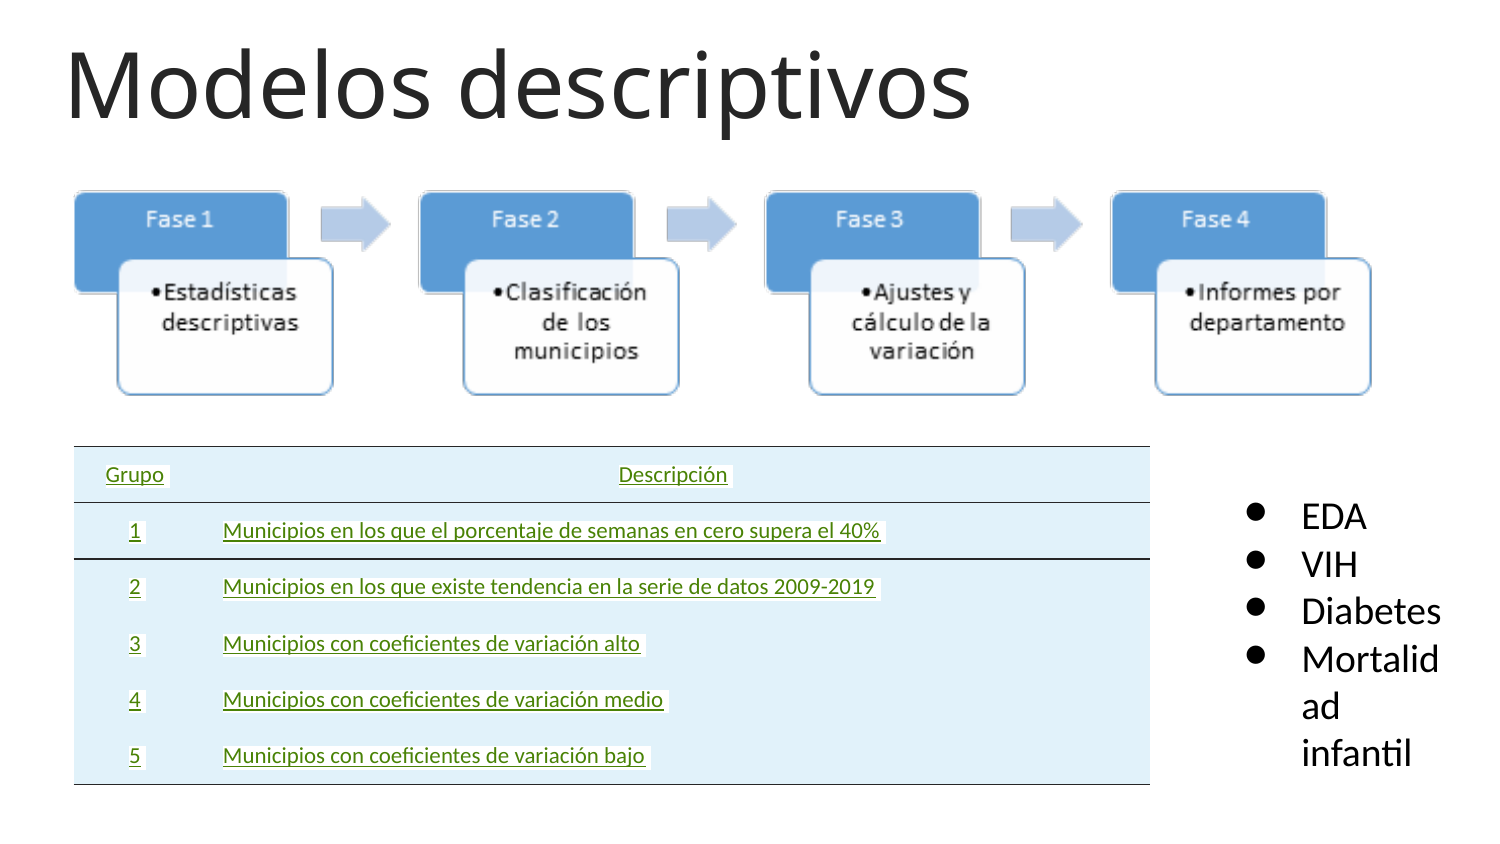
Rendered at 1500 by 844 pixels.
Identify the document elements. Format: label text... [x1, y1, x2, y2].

table_cell 4 [74, 672, 202, 728]
table_cell 1 [74, 503, 202, 558]
table_cell Municipios con coeficientes de variación medio [202, 672, 1150, 728]
table_header Descripción [202, 447, 1150, 502]
picture [73, 182, 1377, 402]
title Modelos descriptivos [48, 26, 1334, 139]
table_cell 2 [74, 560, 202, 615]
table_cell Municipios en los que el porcentaje de semanas en cero supera el 40% [202, 503, 1150, 558]
table_cell 5 [74, 728, 202, 784]
table_cell 3 [74, 615, 202, 672]
table_cell Municipios con coeficientes de variación alto [202, 615, 1150, 672]
table_cell Municipios en los que existe tendencia en la serie de datos 2009-2019 [202, 560, 1150, 615]
table_header Grupo [74, 447, 202, 502]
text_box EDA VIH Diabetes Mortalidad infantil [1211, 474, 1465, 726]
table_cell Municipios con coeficientes de variación bajo [202, 728, 1150, 784]
